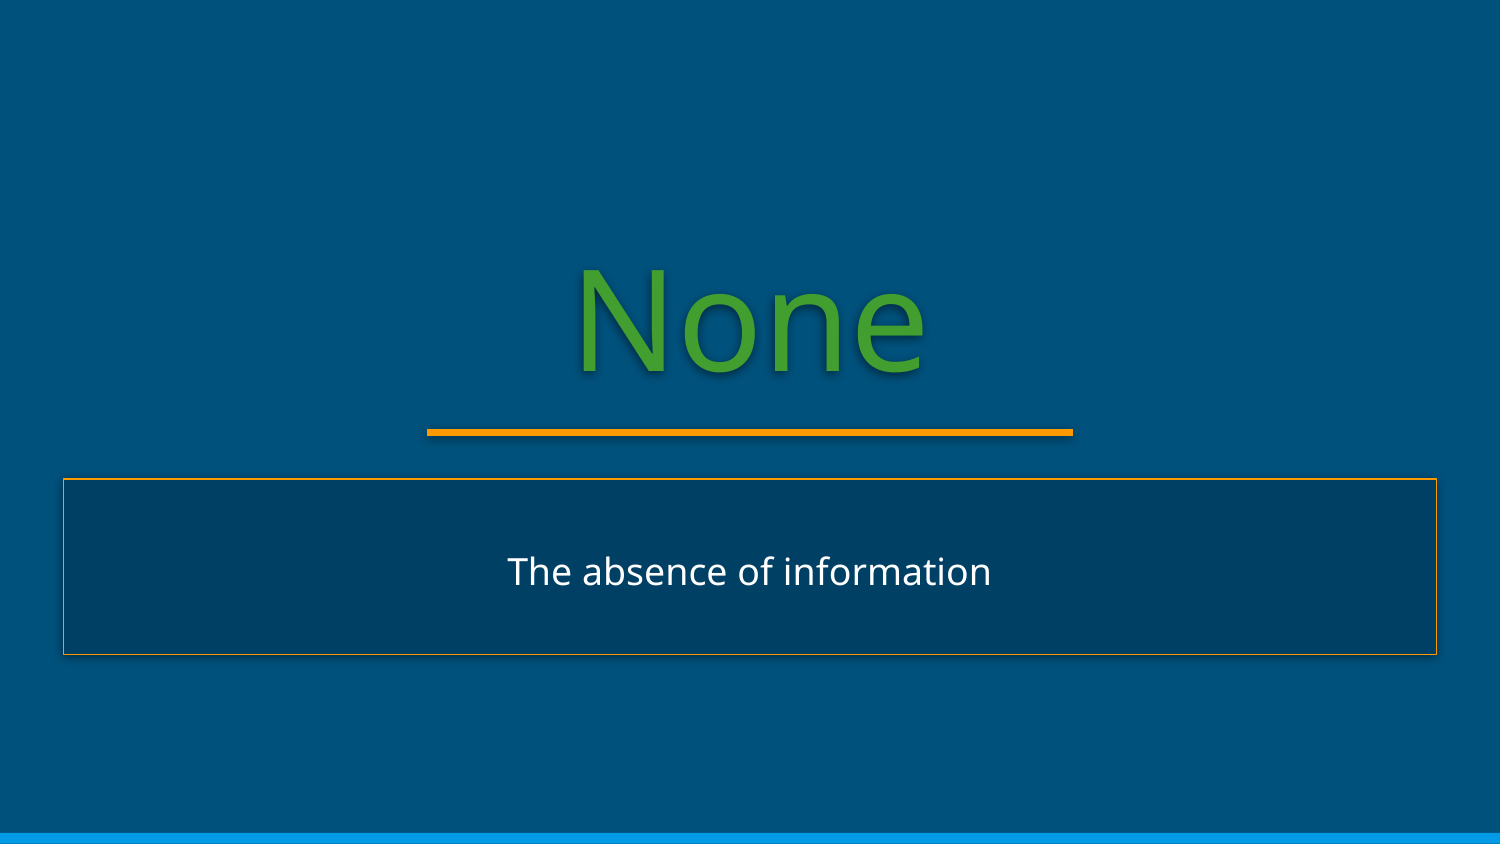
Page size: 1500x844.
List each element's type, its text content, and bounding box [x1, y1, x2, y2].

list The absence of information [63, 478, 1437, 655]
title None [63, 189, 1437, 442]
